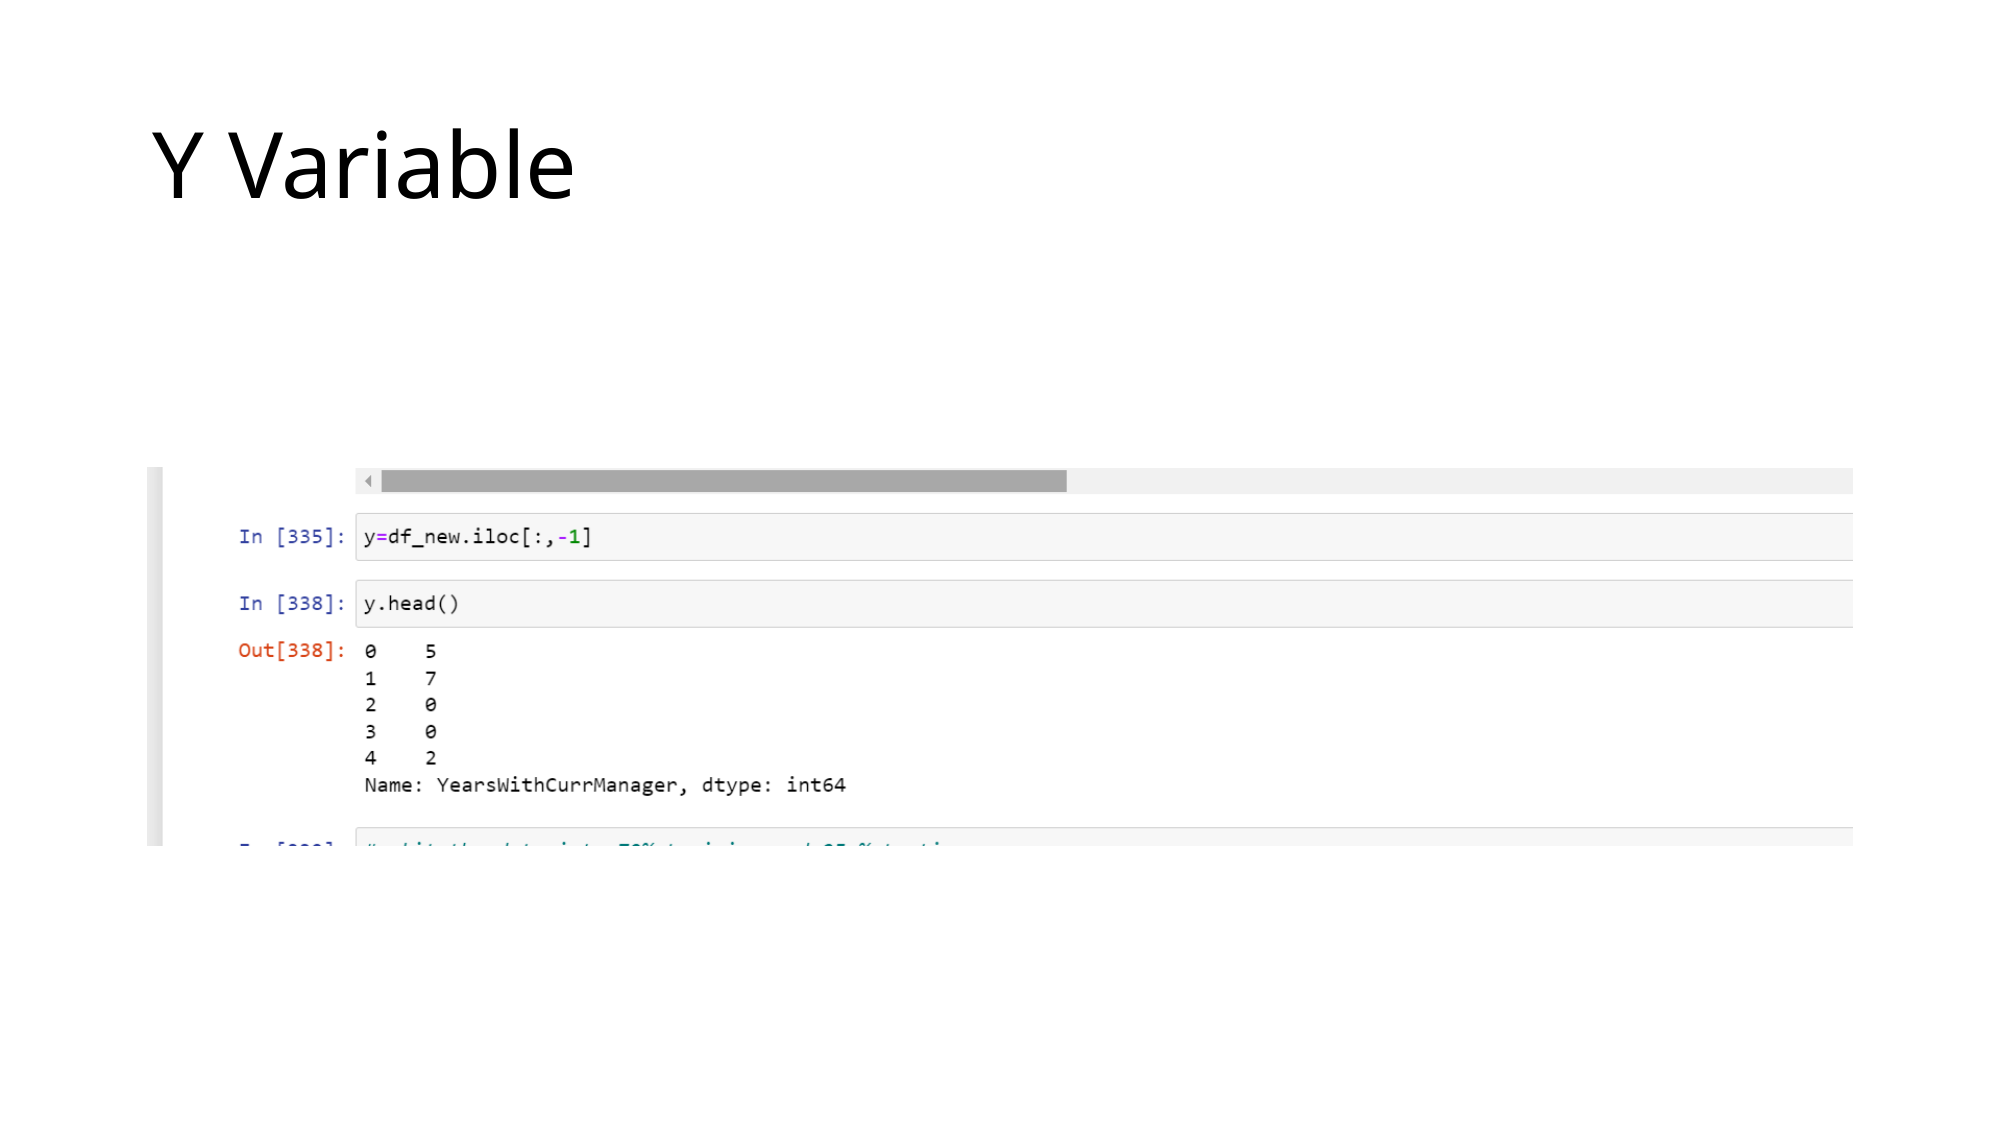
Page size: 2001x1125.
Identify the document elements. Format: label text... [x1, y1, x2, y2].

title Y Variable [137, 59, 1863, 278]
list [147, 467, 1853, 846]
